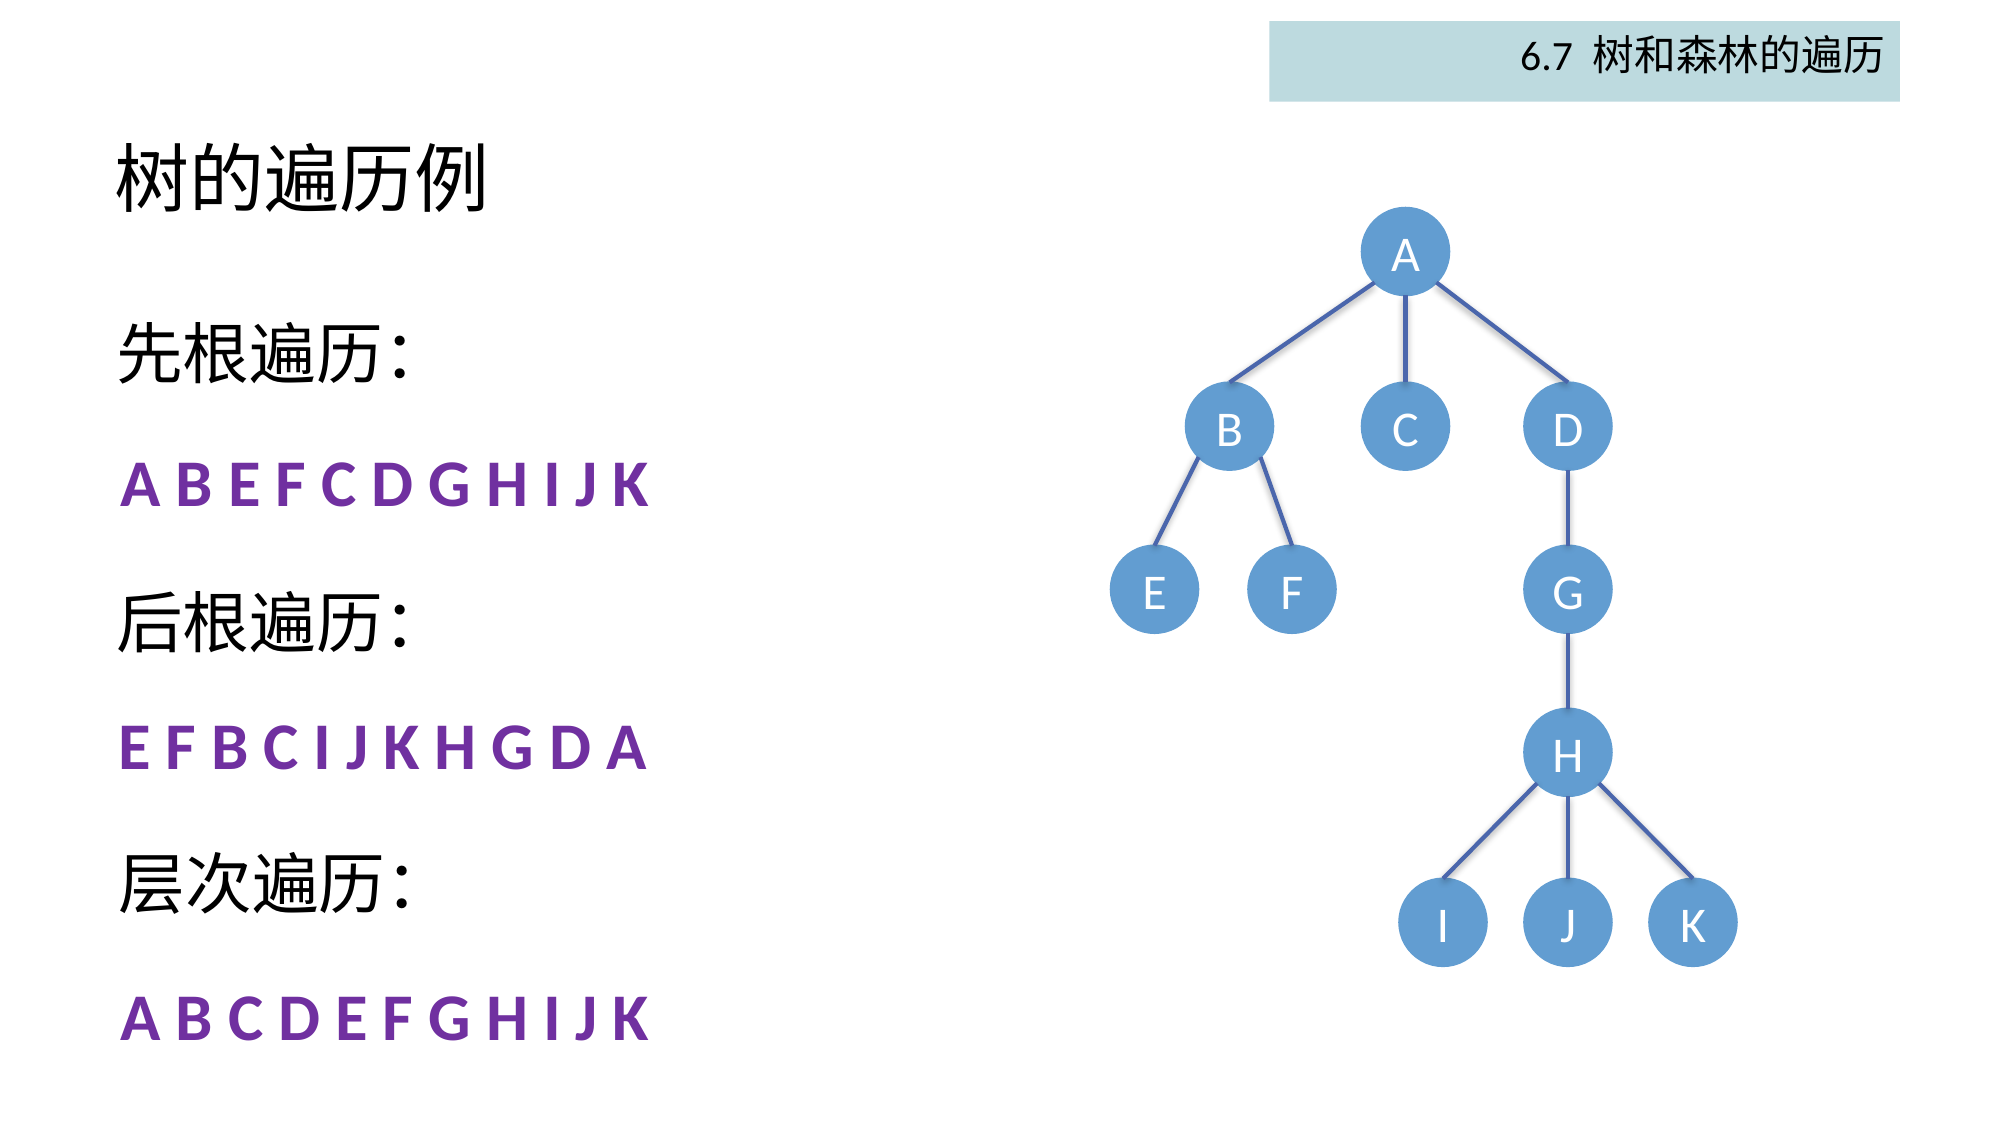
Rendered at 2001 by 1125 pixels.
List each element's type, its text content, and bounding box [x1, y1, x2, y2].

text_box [1110, 207, 1737, 967]
text_box A B C D E F G H I J K [105, 966, 665, 1061]
list 6.7 树和森林的遍历 [1269, 21, 1900, 102]
title 树的遍历例 [99, 120, 1900, 233]
text_box 层次遍历： [103, 834, 468, 930]
text_box A B E F C D G H I J K [105, 431, 665, 527]
text_box E F B C I J K H G D A [103, 695, 663, 791]
text_box 先根遍历： [101, 304, 466, 400]
text_box 后根遍历： [101, 573, 466, 668]
